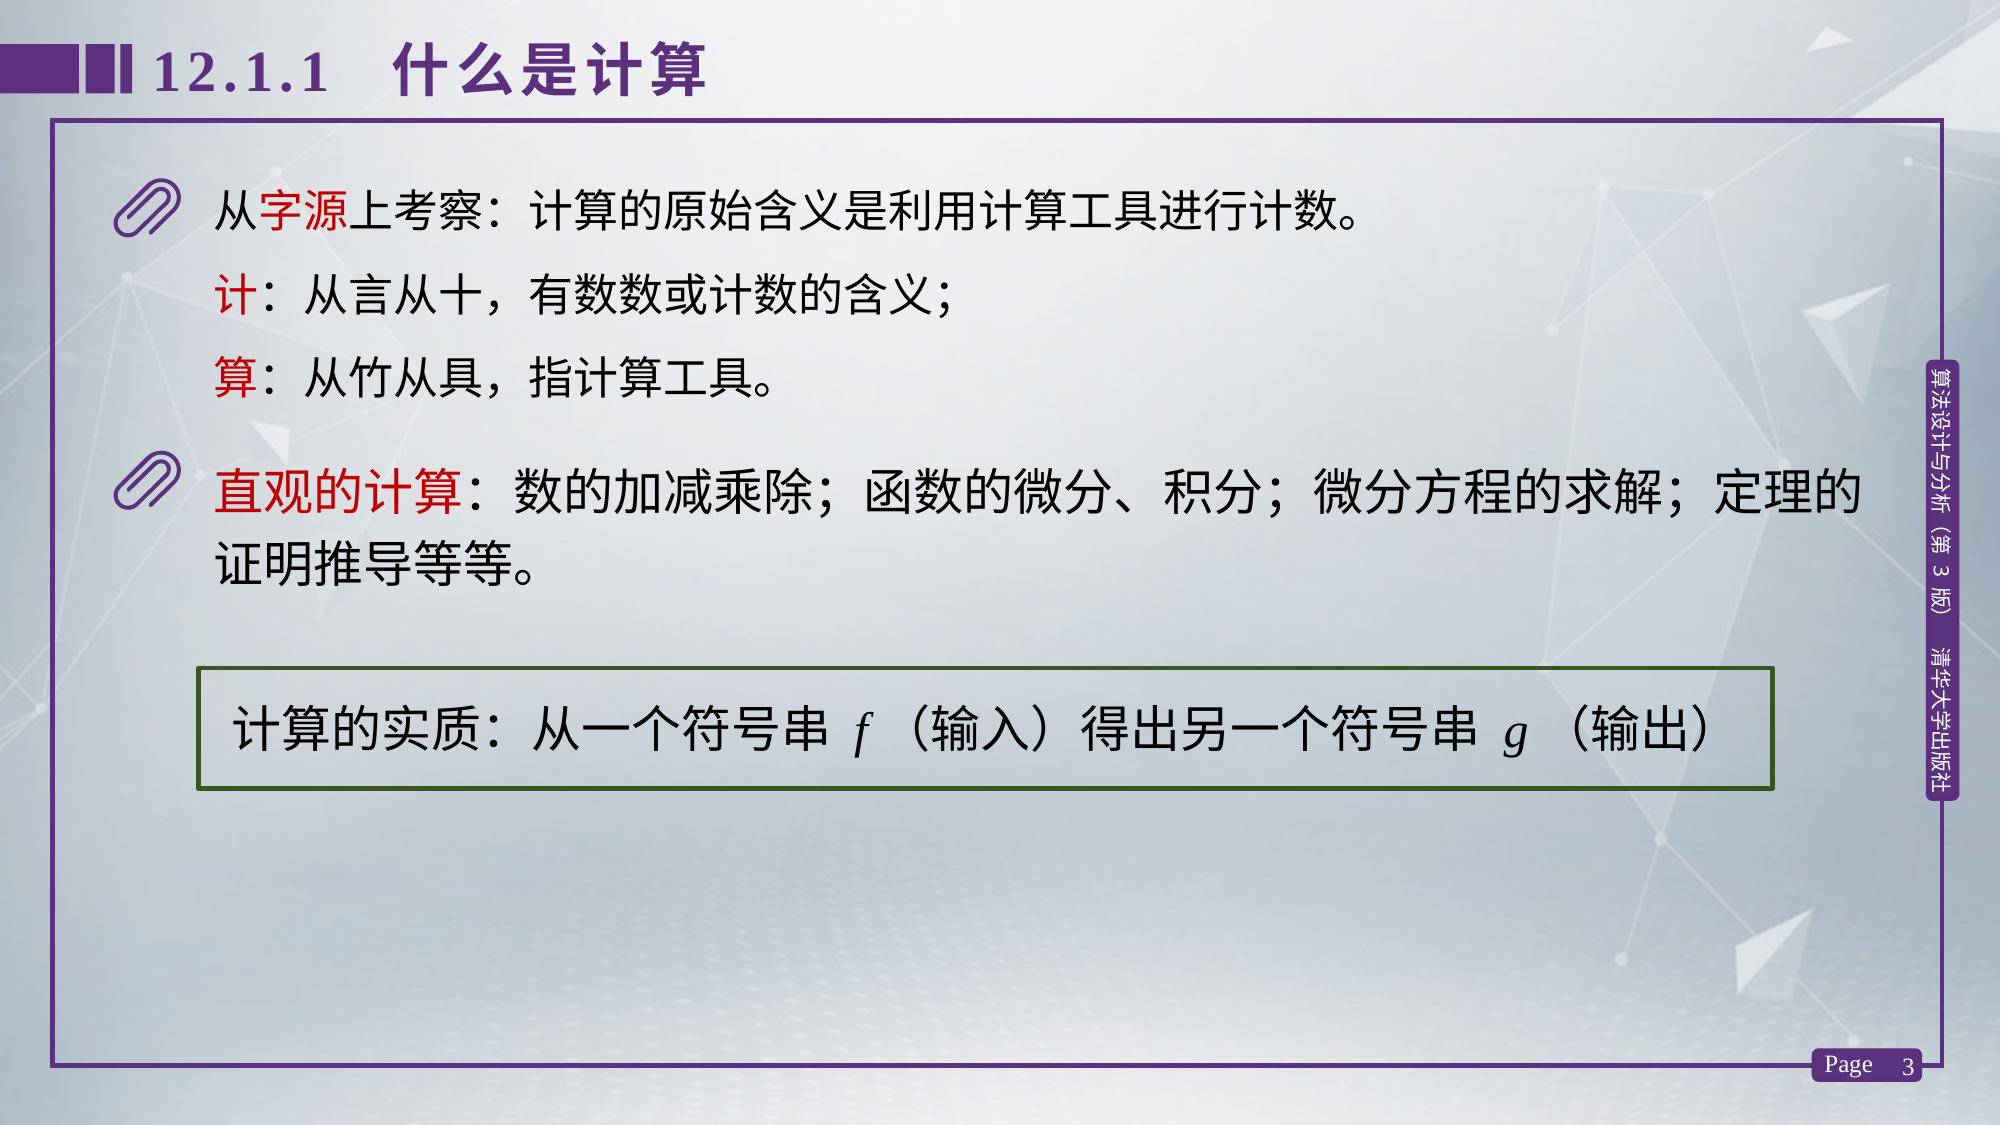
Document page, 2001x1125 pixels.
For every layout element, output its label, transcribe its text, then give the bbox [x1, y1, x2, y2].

text_box [113, 178, 181, 238]
text_box 计算的实质：从一个符号串 f（输入）得出另一个符号串 g（输出） [198, 667, 1773, 789]
picture [0, 0, 2000, 1125]
text_box 12.1.1 什么是计算 [137, 26, 1435, 111]
text_box [113, 450, 181, 510]
list 从字源上考察：计算的原始含义是利用计算工具进行计数。 计：从言从十，有数数或计数的含义； 算：从竹从具，指计算工具。 [198, 164, 1729, 413]
text_box 直观的计算：数的加减乘除；函数的微分、积分；微分方程的求解；定理的证明推导等等。 [198, 441, 1891, 607]
